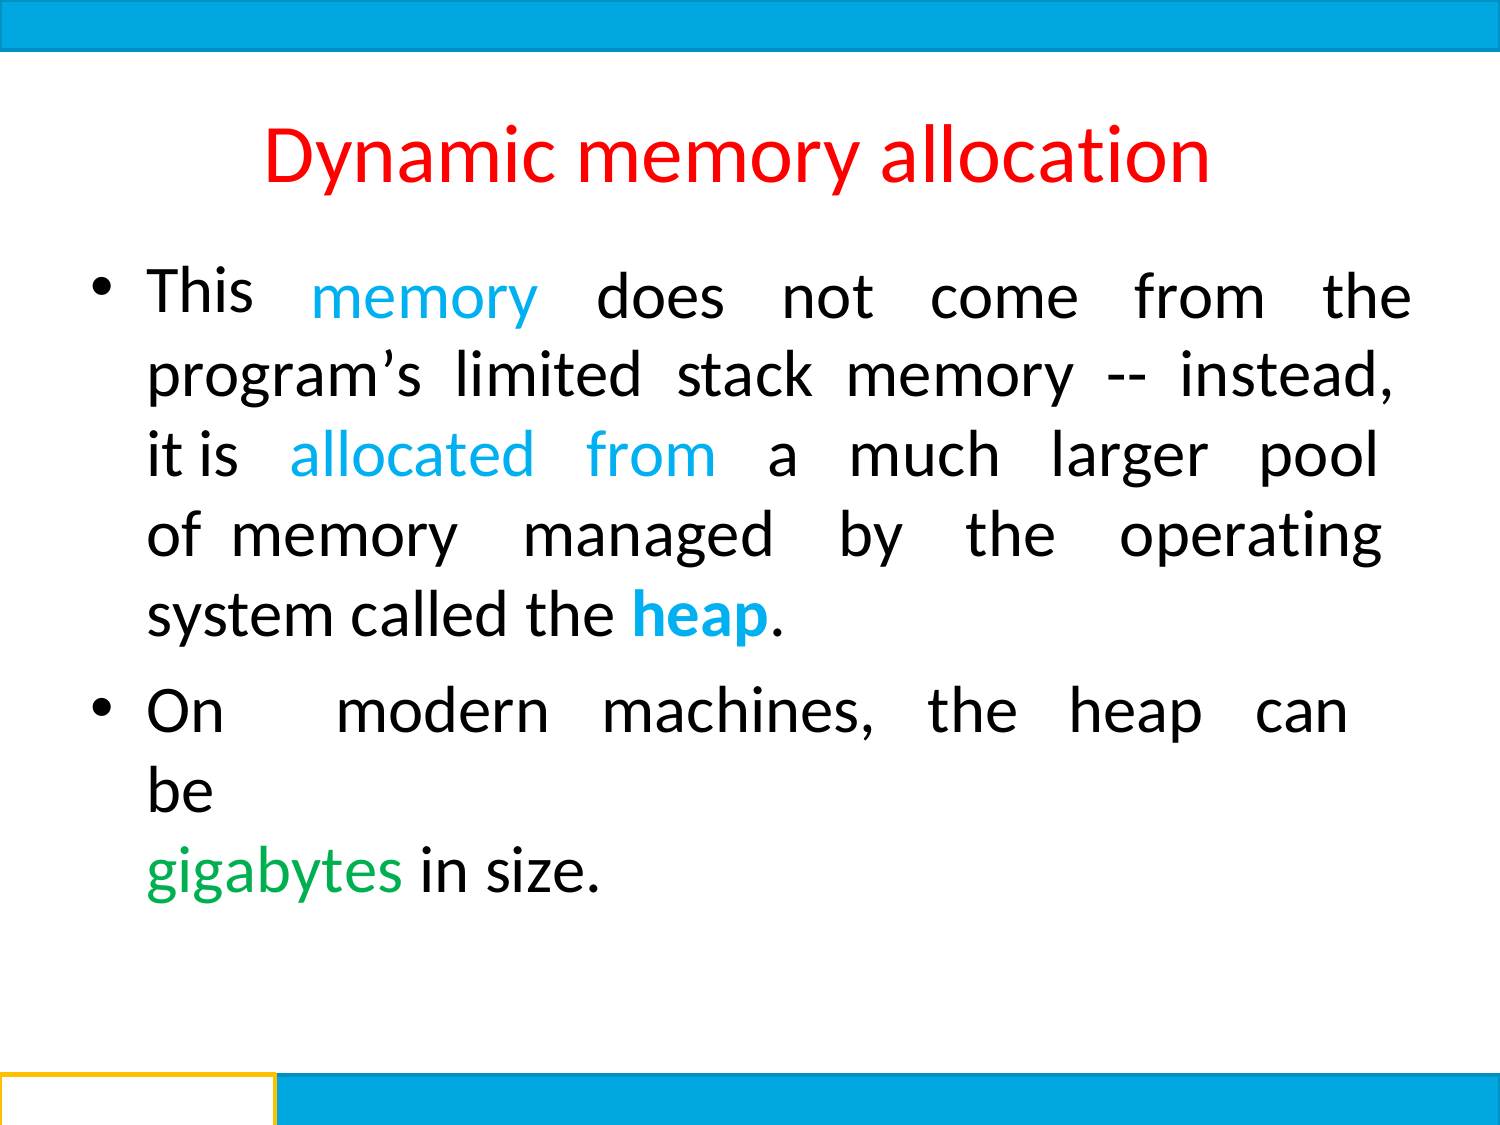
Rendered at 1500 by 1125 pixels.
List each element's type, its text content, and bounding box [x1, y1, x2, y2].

text_box [276, 1074, 1500, 1125]
text_box [0, 1074, 276, 1125]
text_box This [87, 245, 258, 326]
text_box [0, 0, 1500, 51]
title Dynamic memory allocation [53, 99, 1447, 288]
text_box memory does not come from the [308, 251, 1414, 330]
text_box program’s limited stack memory -- instead, it is allocated from a much larger pool of memory managed by the operating system called the heap. On modern machines, the heap can be gigabytes in size. [87, 330, 1414, 907]
